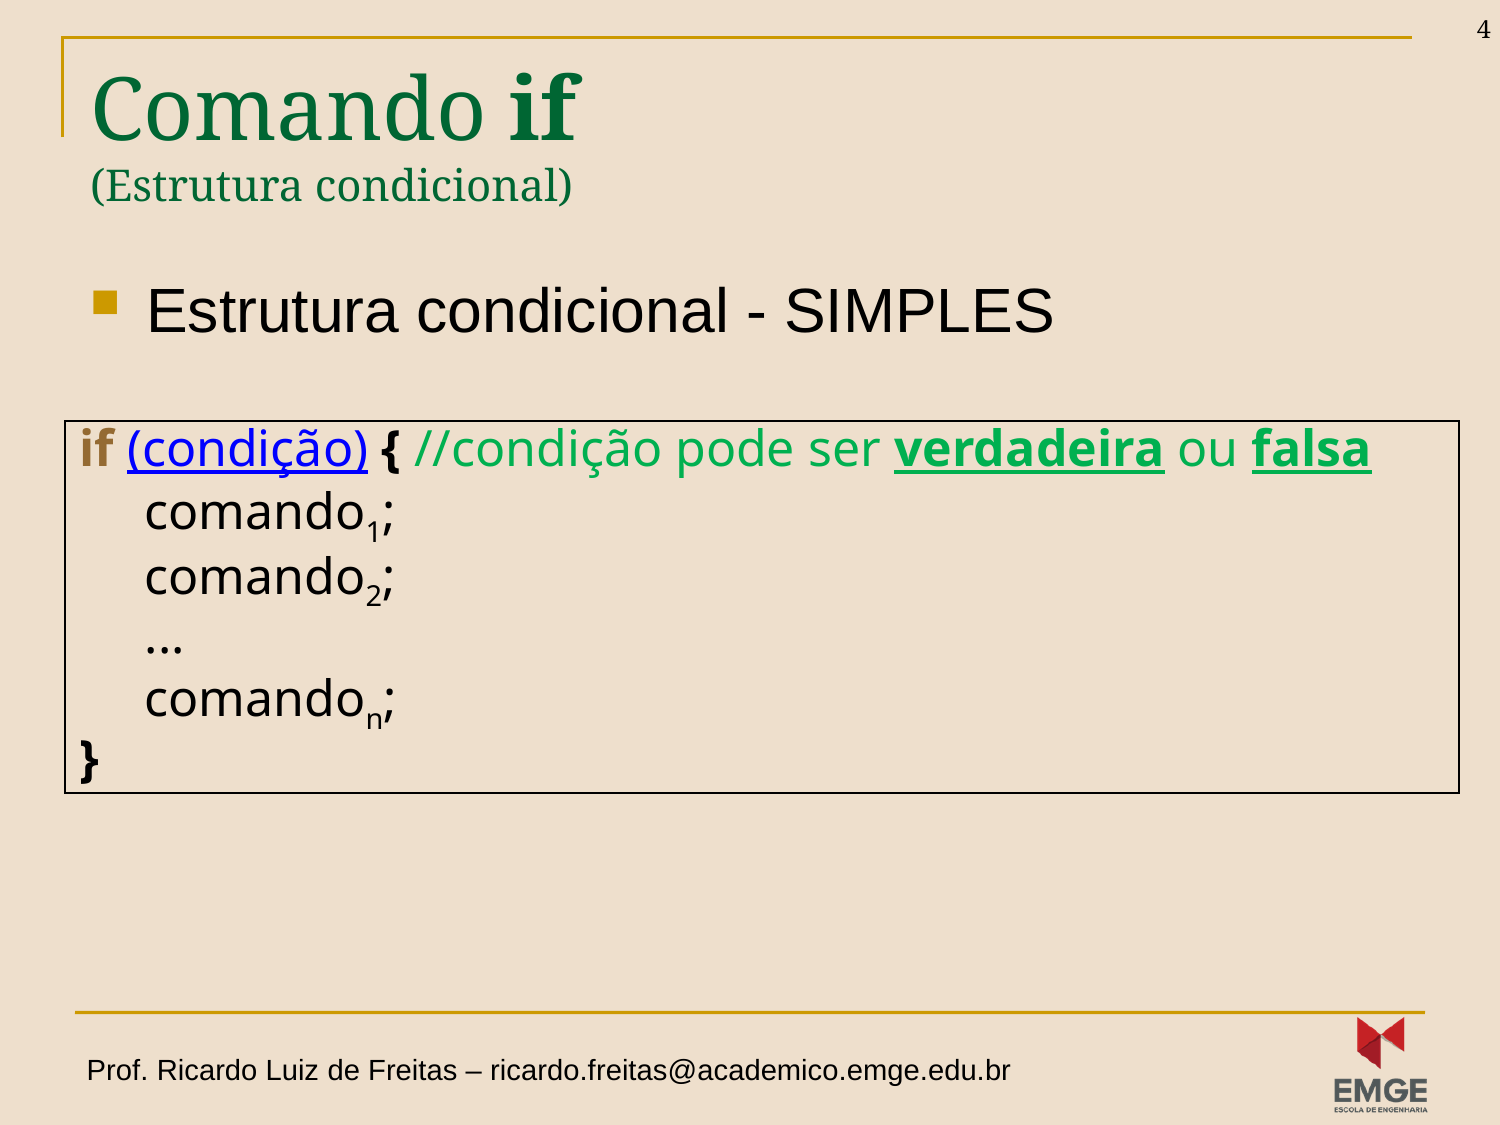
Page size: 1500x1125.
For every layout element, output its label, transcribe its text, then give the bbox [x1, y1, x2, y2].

picture [1328, 1012, 1433, 1116]
title Comando if (Estrutura condicional) [75, 45, 1425, 233]
list Estrutura condicional - SIMPLES [75, 262, 1425, 362]
text_box if (condição) { //condição pode ser verdadeira ou falsa comando1; comando2; ... comandon; } [64, 420, 1459, 793]
slide_number 4 [1392, 0, 1500, 55]
